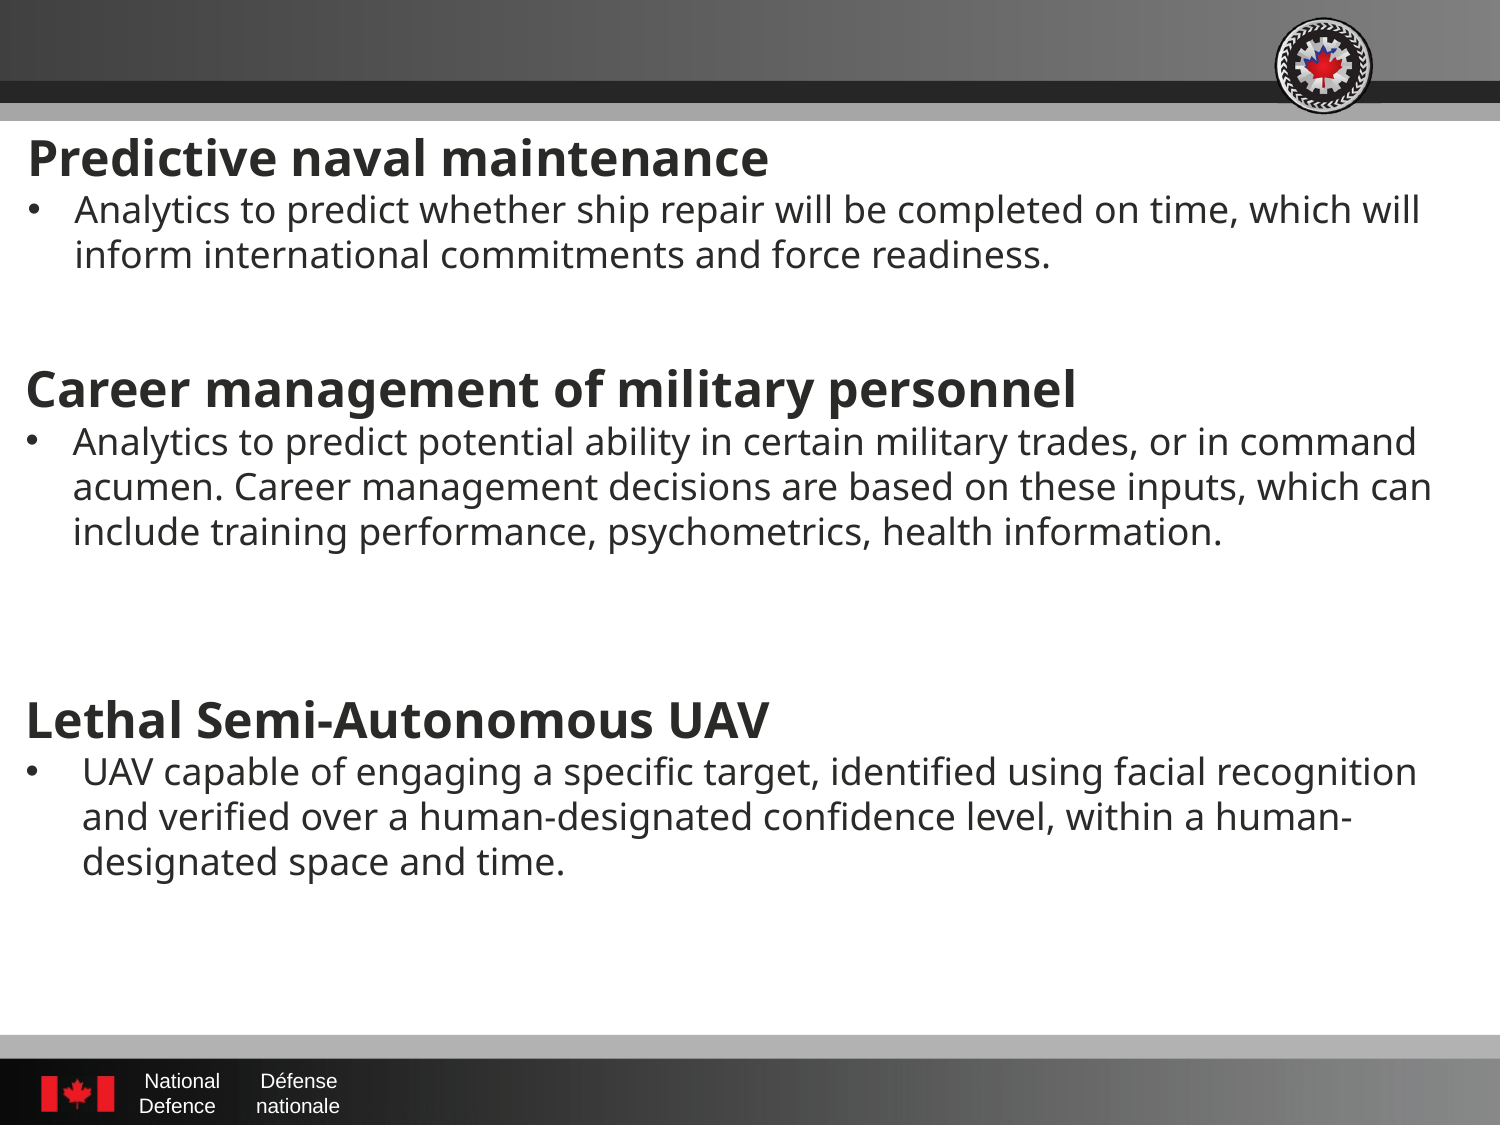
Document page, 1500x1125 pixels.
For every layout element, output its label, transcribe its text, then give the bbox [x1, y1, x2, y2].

text_box Career management of military personnel Analytics to predict potential ability in certain military trades, or in command acumen. Career management decisions are based on these inputs, which can include training performance, psychometrics, health information. [10, 349, 1454, 617]
picture [0, 1059, 1500, 1125]
text_box Predictive naval maintenance Analytics to predict whether ship repair will be completed on time, which will inform international commitments and force readiness. [12, 118, 1500, 303]
text_box Lethal Semi-Autonomous UAV UAV capable of engaging a specific target, identified using facial recognition and verified over a human-designated confidence level, within a human-designated space and time. [10, 680, 1457, 905]
picture [1269, 3, 1374, 118]
picture [0, 121, 1500, 1034]
